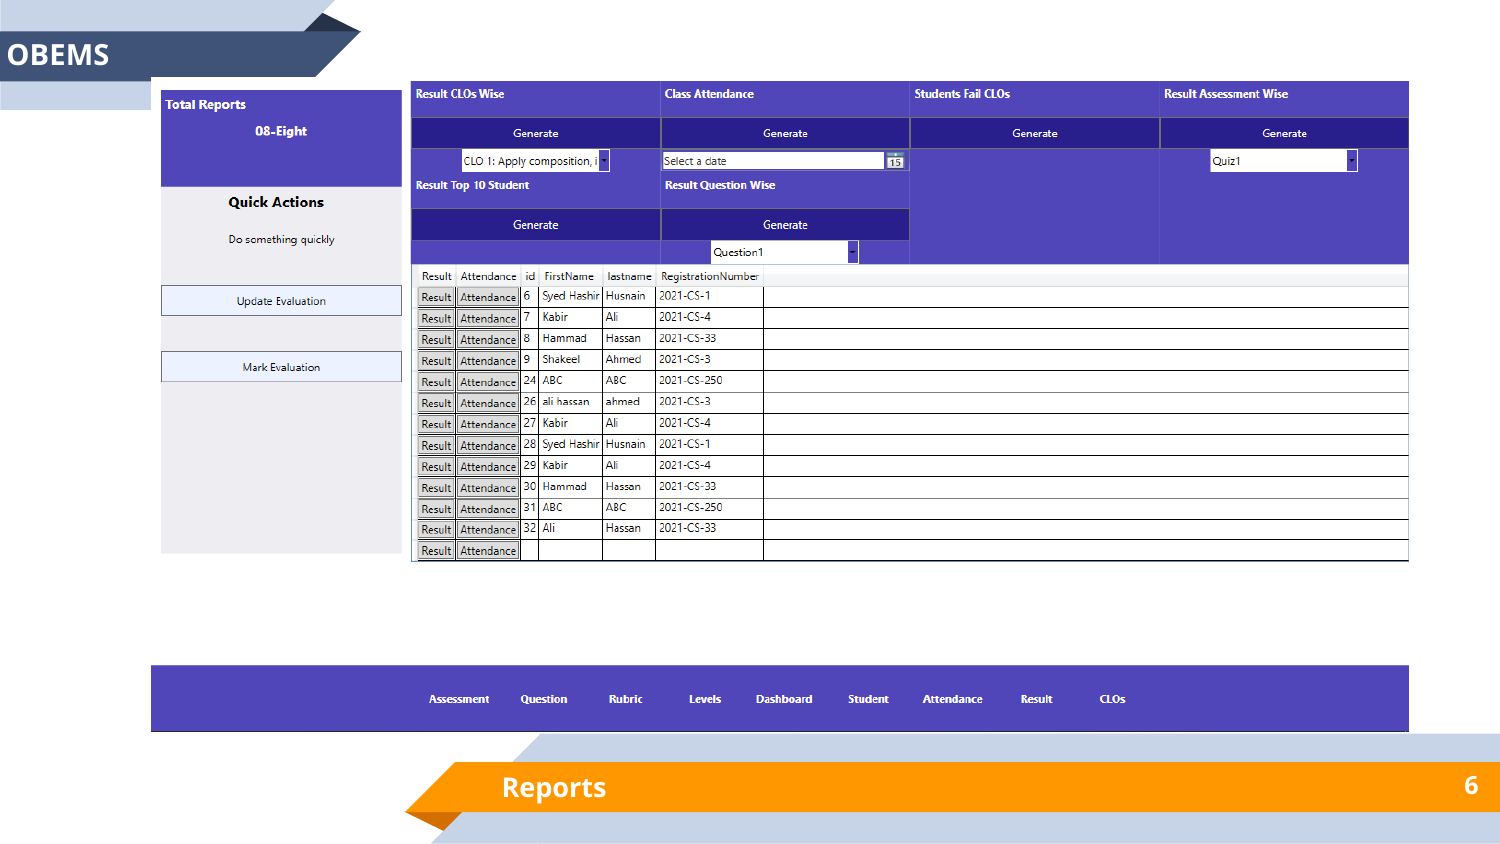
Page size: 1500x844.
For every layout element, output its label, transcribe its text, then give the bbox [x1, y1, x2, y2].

slide_number 6 [1434, 760, 1494, 813]
picture [151, 77, 1409, 732]
text_box Reports [449, 760, 1434, 813]
text_box OBEMS [0, 21, 343, 61]
